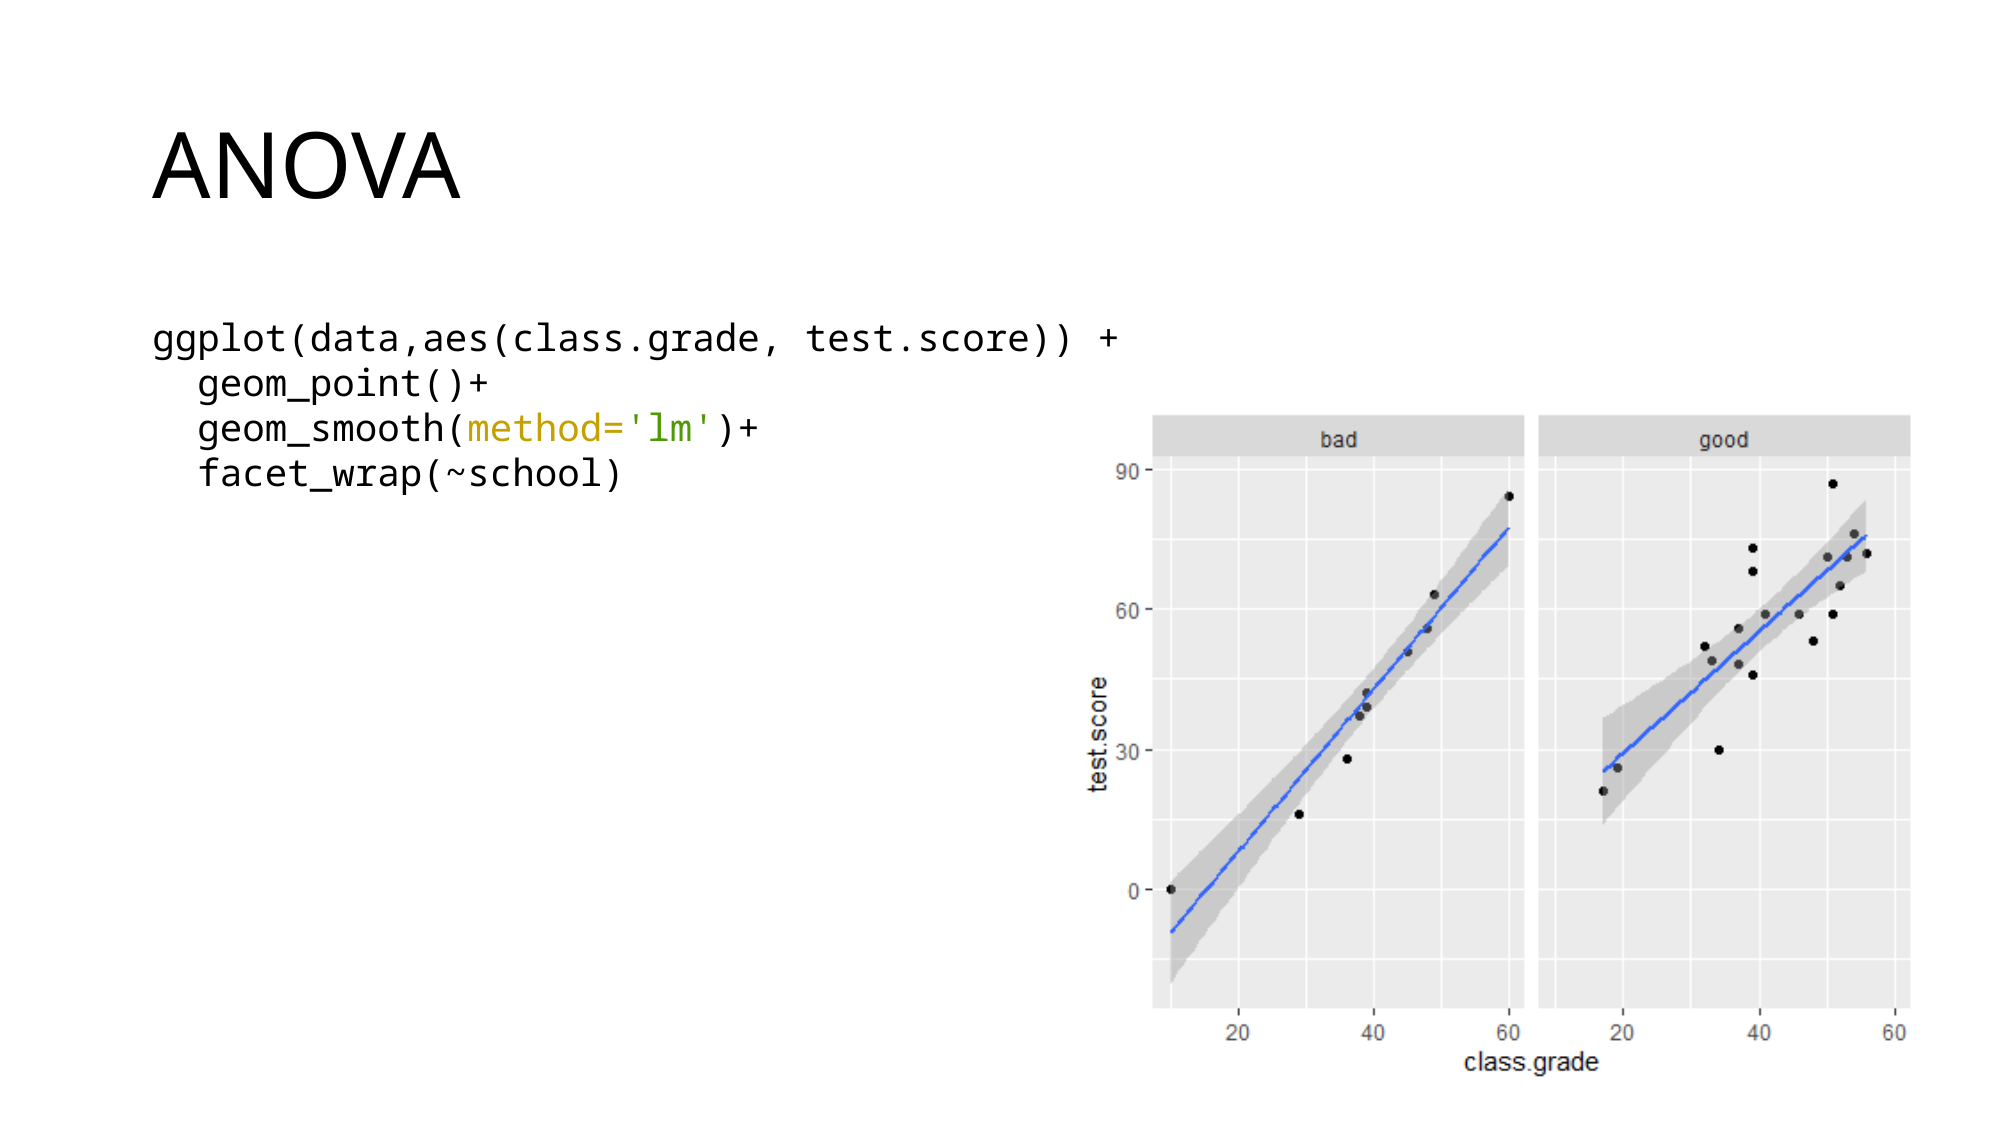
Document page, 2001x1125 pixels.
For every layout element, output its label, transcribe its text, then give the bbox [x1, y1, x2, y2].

text_box ggplot(data,aes(class.grade, test.score)) + geom_point()+ geom_smooth(method='lm')+ facet_wrap(~school) [137, 306, 1138, 502]
picture [1071, 403, 1925, 1089]
title ANOVA [137, 59, 1863, 278]
